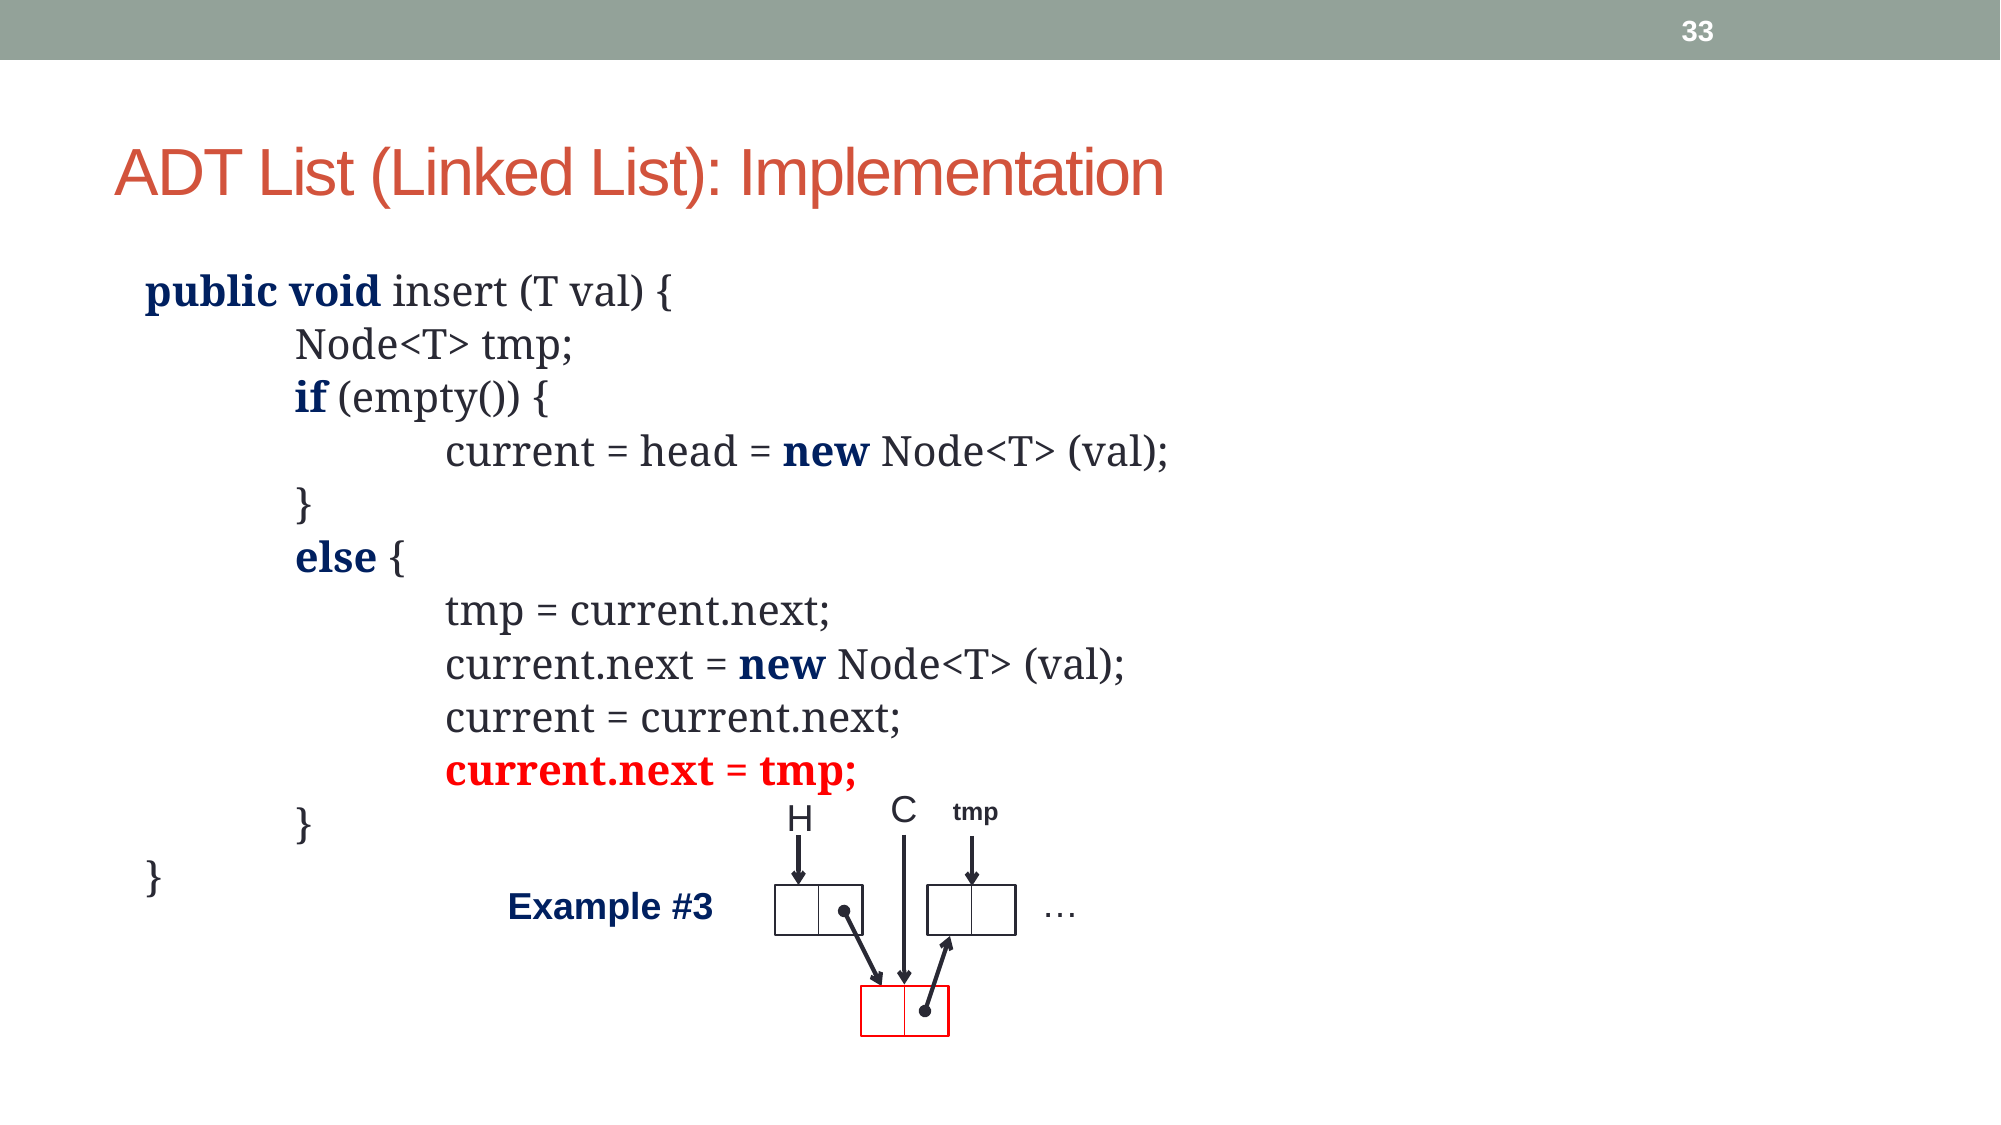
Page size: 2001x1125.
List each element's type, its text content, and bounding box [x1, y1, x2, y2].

text_box [926, 883, 969, 937]
text_box tmp [938, 787, 1014, 833]
text_box [912, 984, 951, 1038]
text_box … [1026, 872, 1094, 933]
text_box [819, 888, 825, 937]
slide_number 33 [1666, 3, 1900, 57]
text_box … [906, 976, 911, 984]
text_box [924, 935, 951, 1012]
text_box … [974, 839, 979, 873]
title ADT List (Linked List): Implementation [99, 87, 1900, 250]
text_box C [875, 777, 933, 838]
list public void insert (T val) { Node<T> tmp; if (empty()) { current = head = new Node<T> (val); } else { tmp = current.next; current.next = new Node<T> (val); current = current.next; current.next = tmp; } } [99, 262, 1900, 1063]
text_box … [906, 838, 911, 971]
text_box Example #3 [492, 874, 729, 935]
text_box [773, 883, 865, 937]
text_box [972, 883, 979, 937]
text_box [843, 910, 882, 987]
text_box … [799, 838, 805, 847]
text_box H [771, 786, 829, 847]
text_box … [801, 847, 805, 871]
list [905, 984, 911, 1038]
text_box [980, 883, 1017, 937]
text_box [859, 984, 902, 1038]
